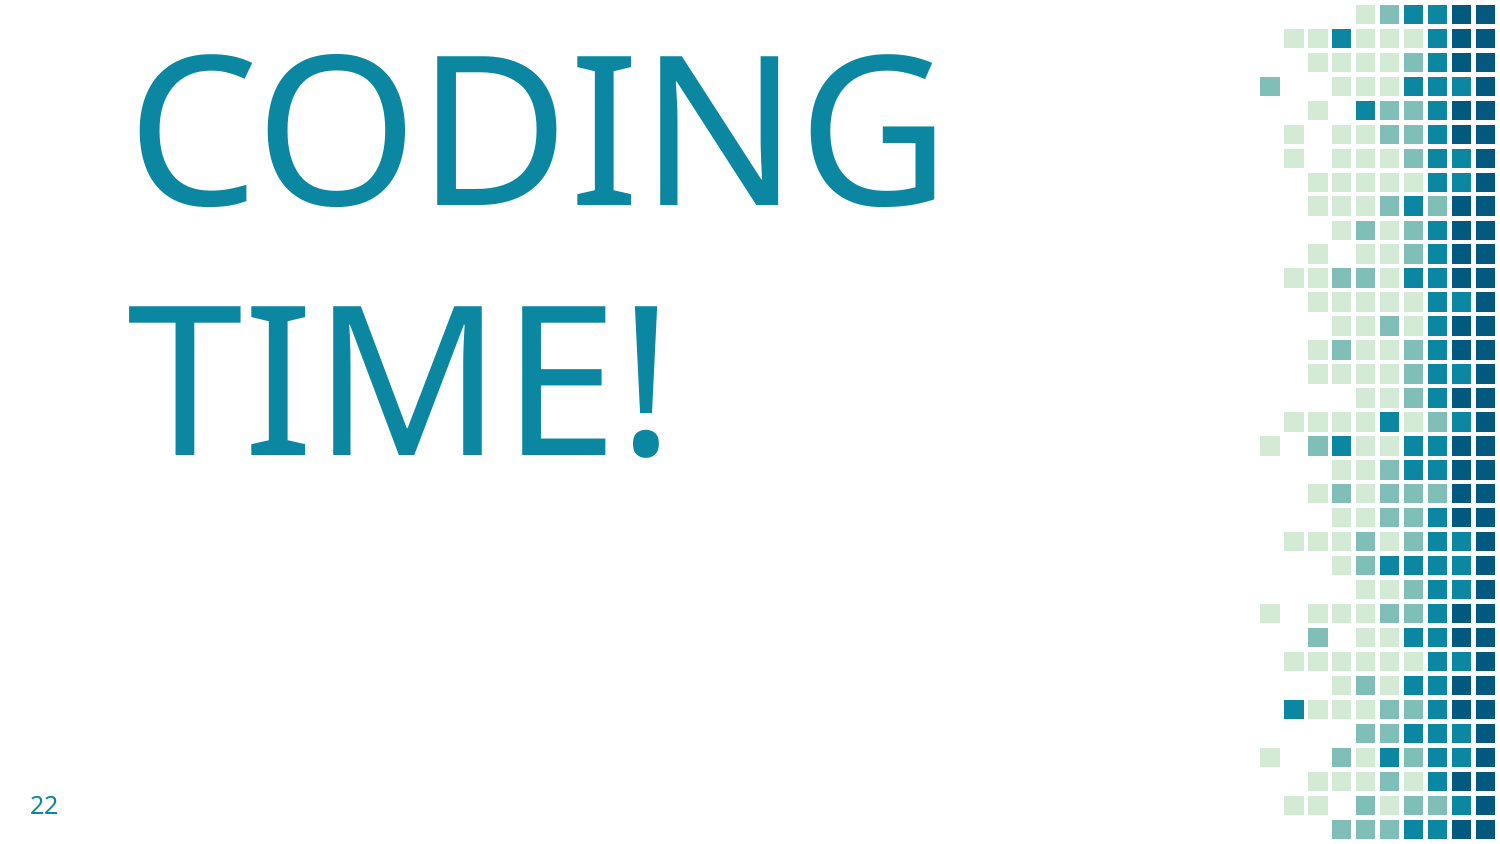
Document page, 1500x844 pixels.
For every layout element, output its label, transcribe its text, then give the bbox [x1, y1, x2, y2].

title CODING TIME! [112, 322, 1304, 513]
slide_number ‹#› [15, 774, 105, 839]
